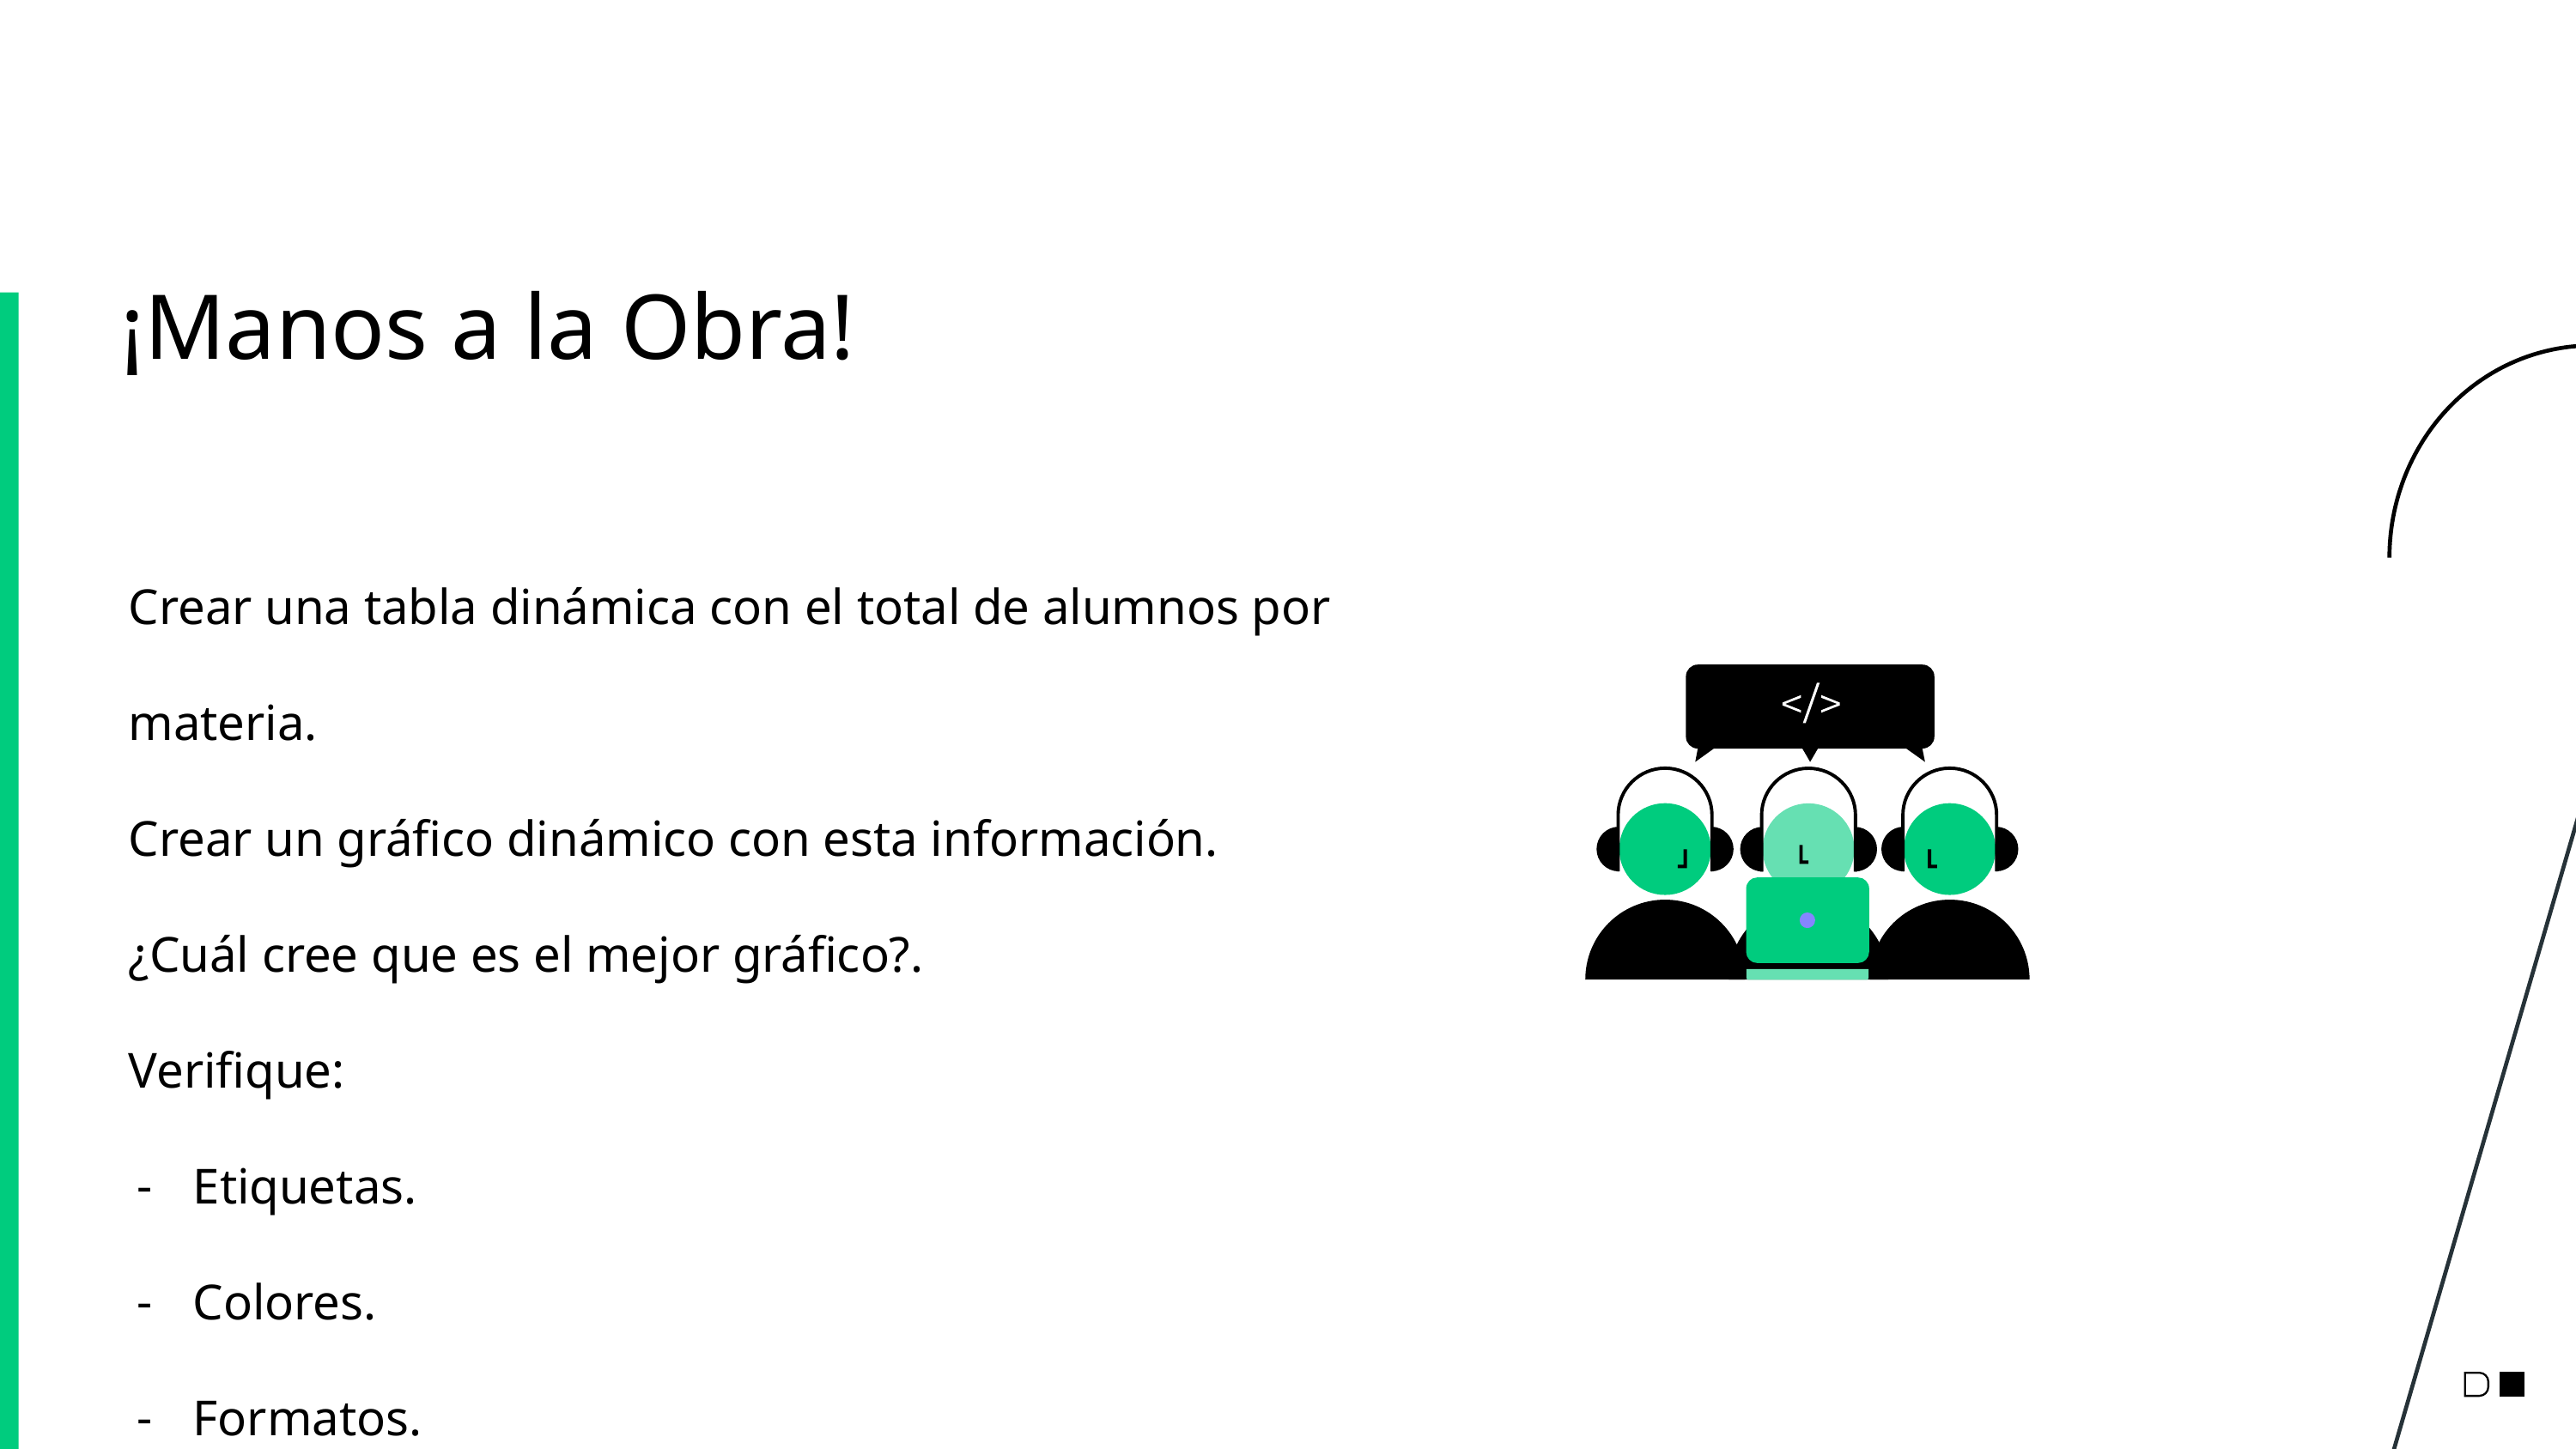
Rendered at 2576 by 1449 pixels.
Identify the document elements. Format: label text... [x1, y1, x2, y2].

title ¡Manos a la Obra! [120, 246, 2456, 355]
text_box Crear una tabla dinámica con el total de alumnos por materia. Crear un gráfico dinámico con esta información. ¿Cuál cree que es el mejor gráfico?. Verifique: Etiquetas. Colores. Formatos. [128, 518, 1487, 1446]
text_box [1584, 664, 2030, 980]
